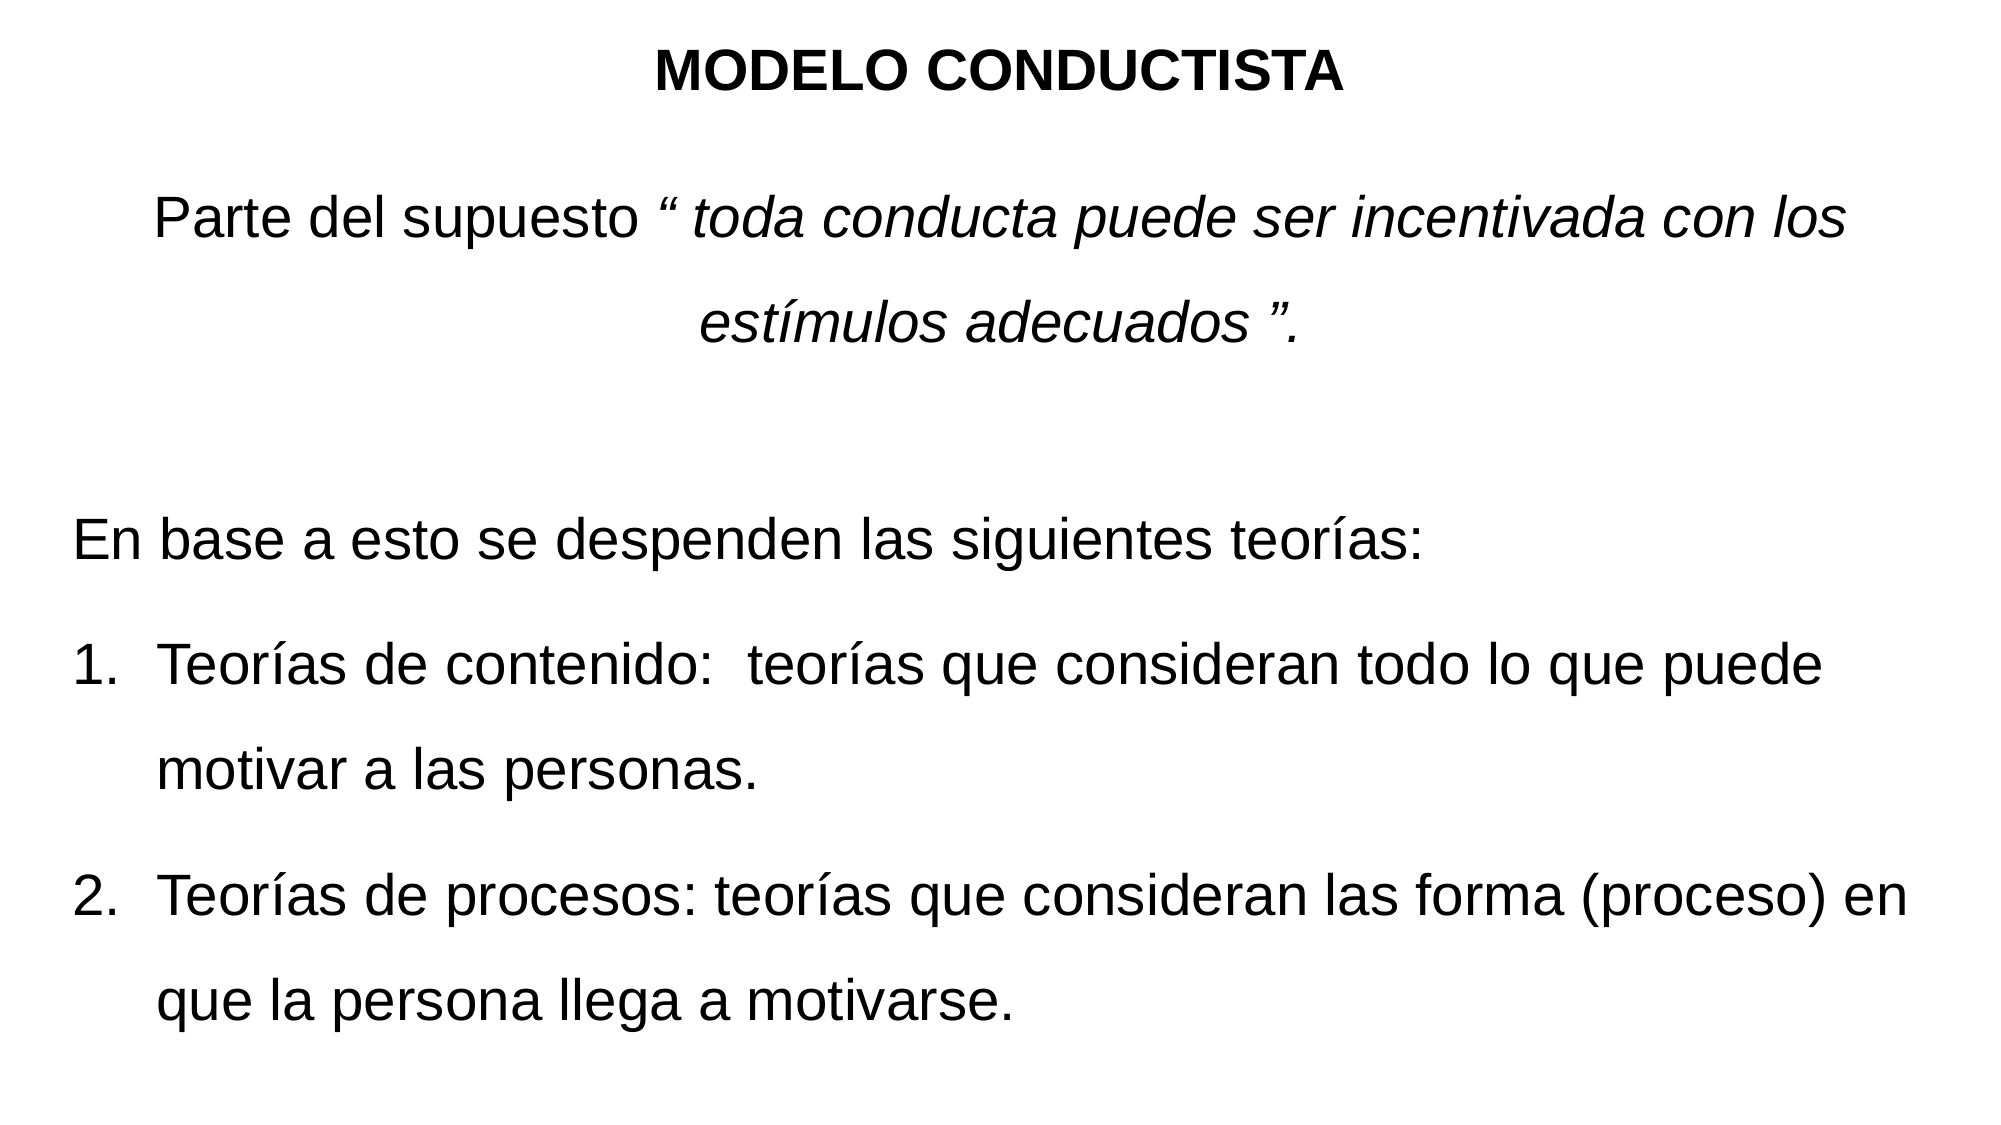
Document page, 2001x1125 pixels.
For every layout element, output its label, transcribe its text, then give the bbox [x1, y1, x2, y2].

list Parte del supuesto “ toda conducta puede ser incentivada con los estímulos adecuados ”. En base a esto se despenden las siguientes teorías: Teorías de contenido: teorías que consideran todo lo que puede motivar a las personas. Teorías de procesos: teorías que consideran las forma (proceso) en que la persona llega a motivarse. [57, 136, 1946, 1125]
title MODELO CONDUCTISTA [0, 60, 2000, 342]
